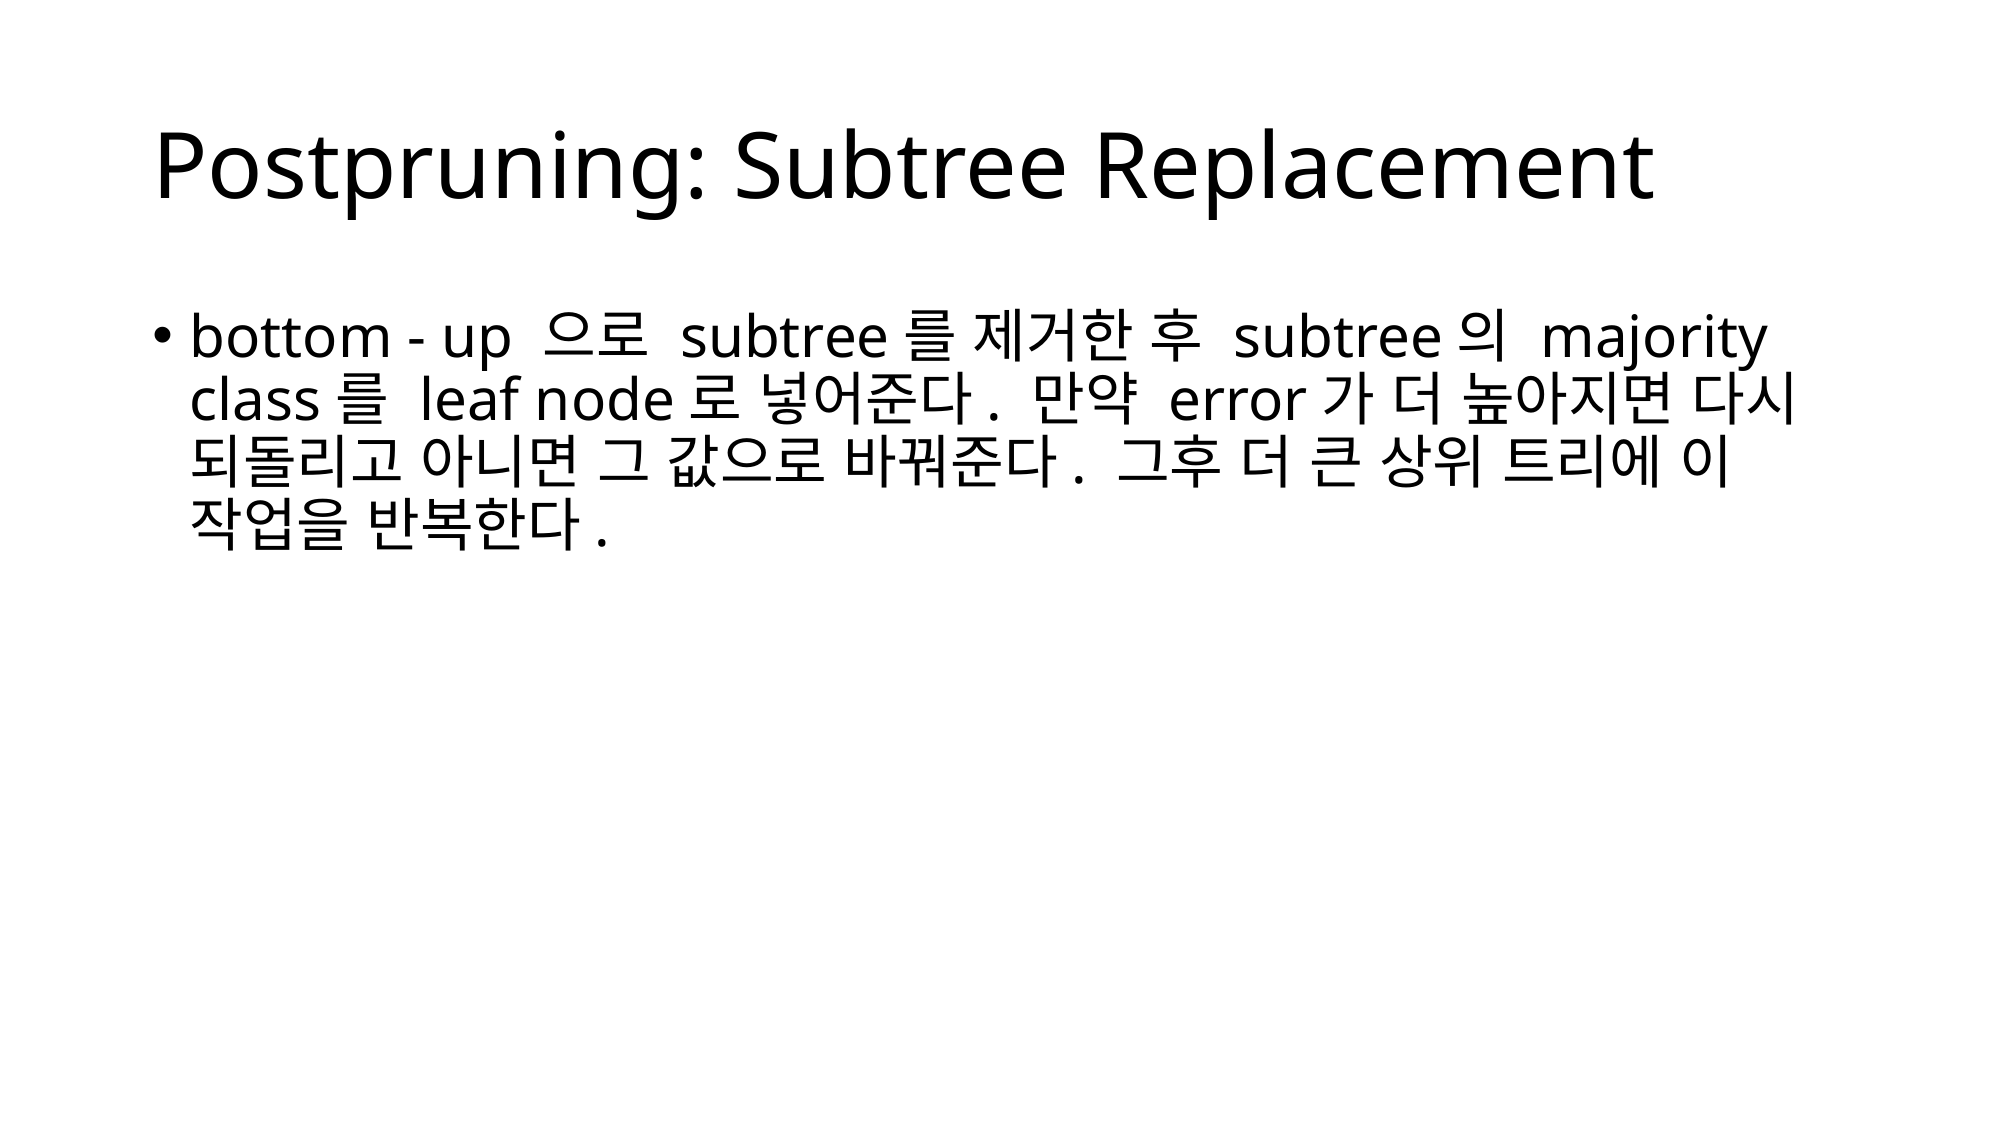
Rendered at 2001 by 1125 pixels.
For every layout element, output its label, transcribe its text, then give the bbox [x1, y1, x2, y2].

title Postpruning: Subtree Replacement [137, 59, 1863, 278]
list bottom - up 으로 subtree를 제거한 후 subtree의 majority class를 leaf node로 넣어준다. 만약 error가 더 높아지면 다시 되돌리고 아니면 그 값으로 바꿔준다. 그후 더 큰 상위 트리에 이 작업을 반복한다. [137, 299, 1863, 1014]
